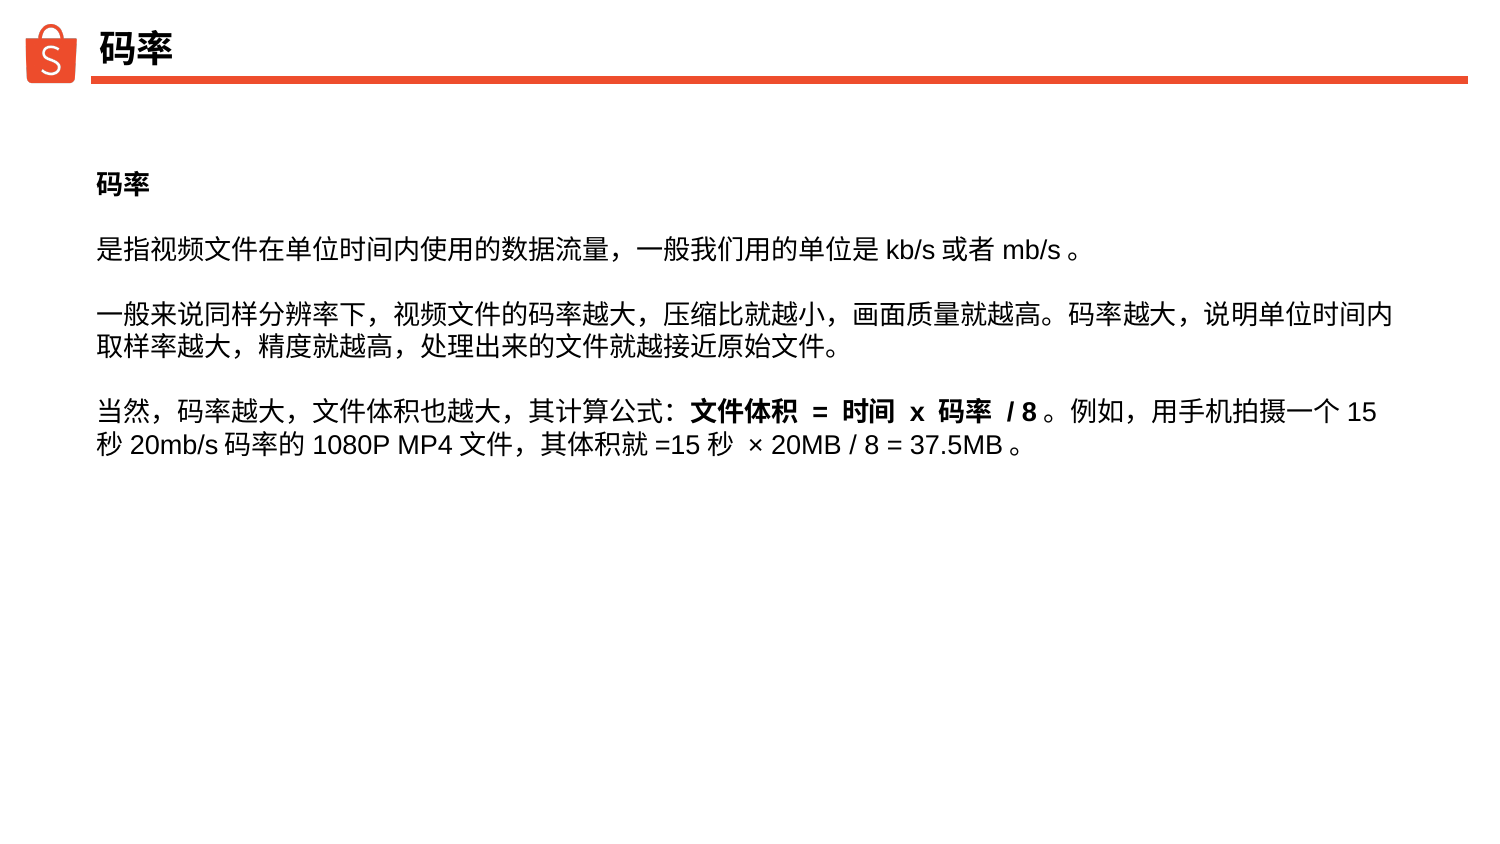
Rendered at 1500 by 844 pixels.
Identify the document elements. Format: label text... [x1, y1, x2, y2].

picture [25, 24, 81, 86]
title 码率 [90, 7, 1413, 80]
list 码率 是指视频文件在单位时间内使用的数据流量，一般我们用的单位是kb/s或者mb/s。 一般来说同样分辨率下，视频文件的码率越大，压缩比就越小，画面质量就越高。码率越大，说明单位时间内取样率越大，精度就越高，处理出来的文件就越接近原始文件。 当然，码率越大，文件体积也越大，其计算公式：文件体积 = 时间 x 码率 / 8。例如，用手机拍摄一个15秒20mb/s码率的1080P MP4文件，其体积就=15秒 × 20MB / 8 = 37.5MB。 [90, 161, 1413, 698]
